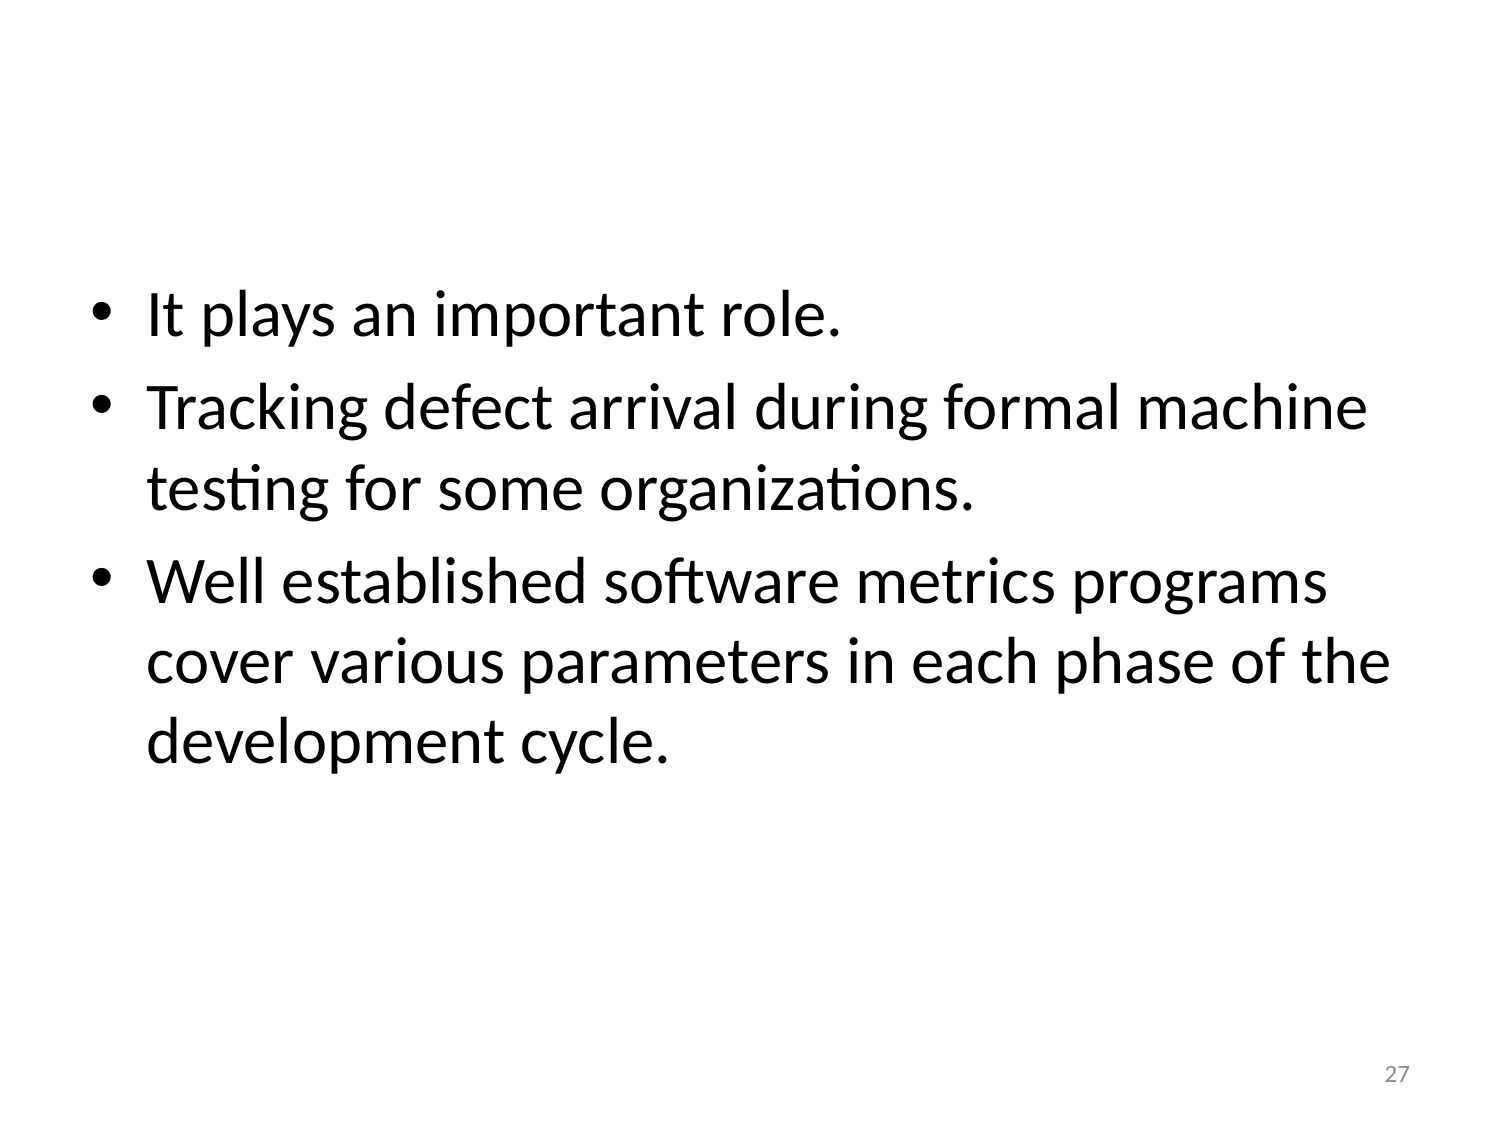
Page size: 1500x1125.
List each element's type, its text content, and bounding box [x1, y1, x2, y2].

slide_number 27 [1074, 1042, 1425, 1103]
list It plays an important role. Tracking defect arrival during formal machine testing for some organizations. Well established software metrics programs cover various parameters in each phase of the development cycle. [75, 262, 1425, 1005]
